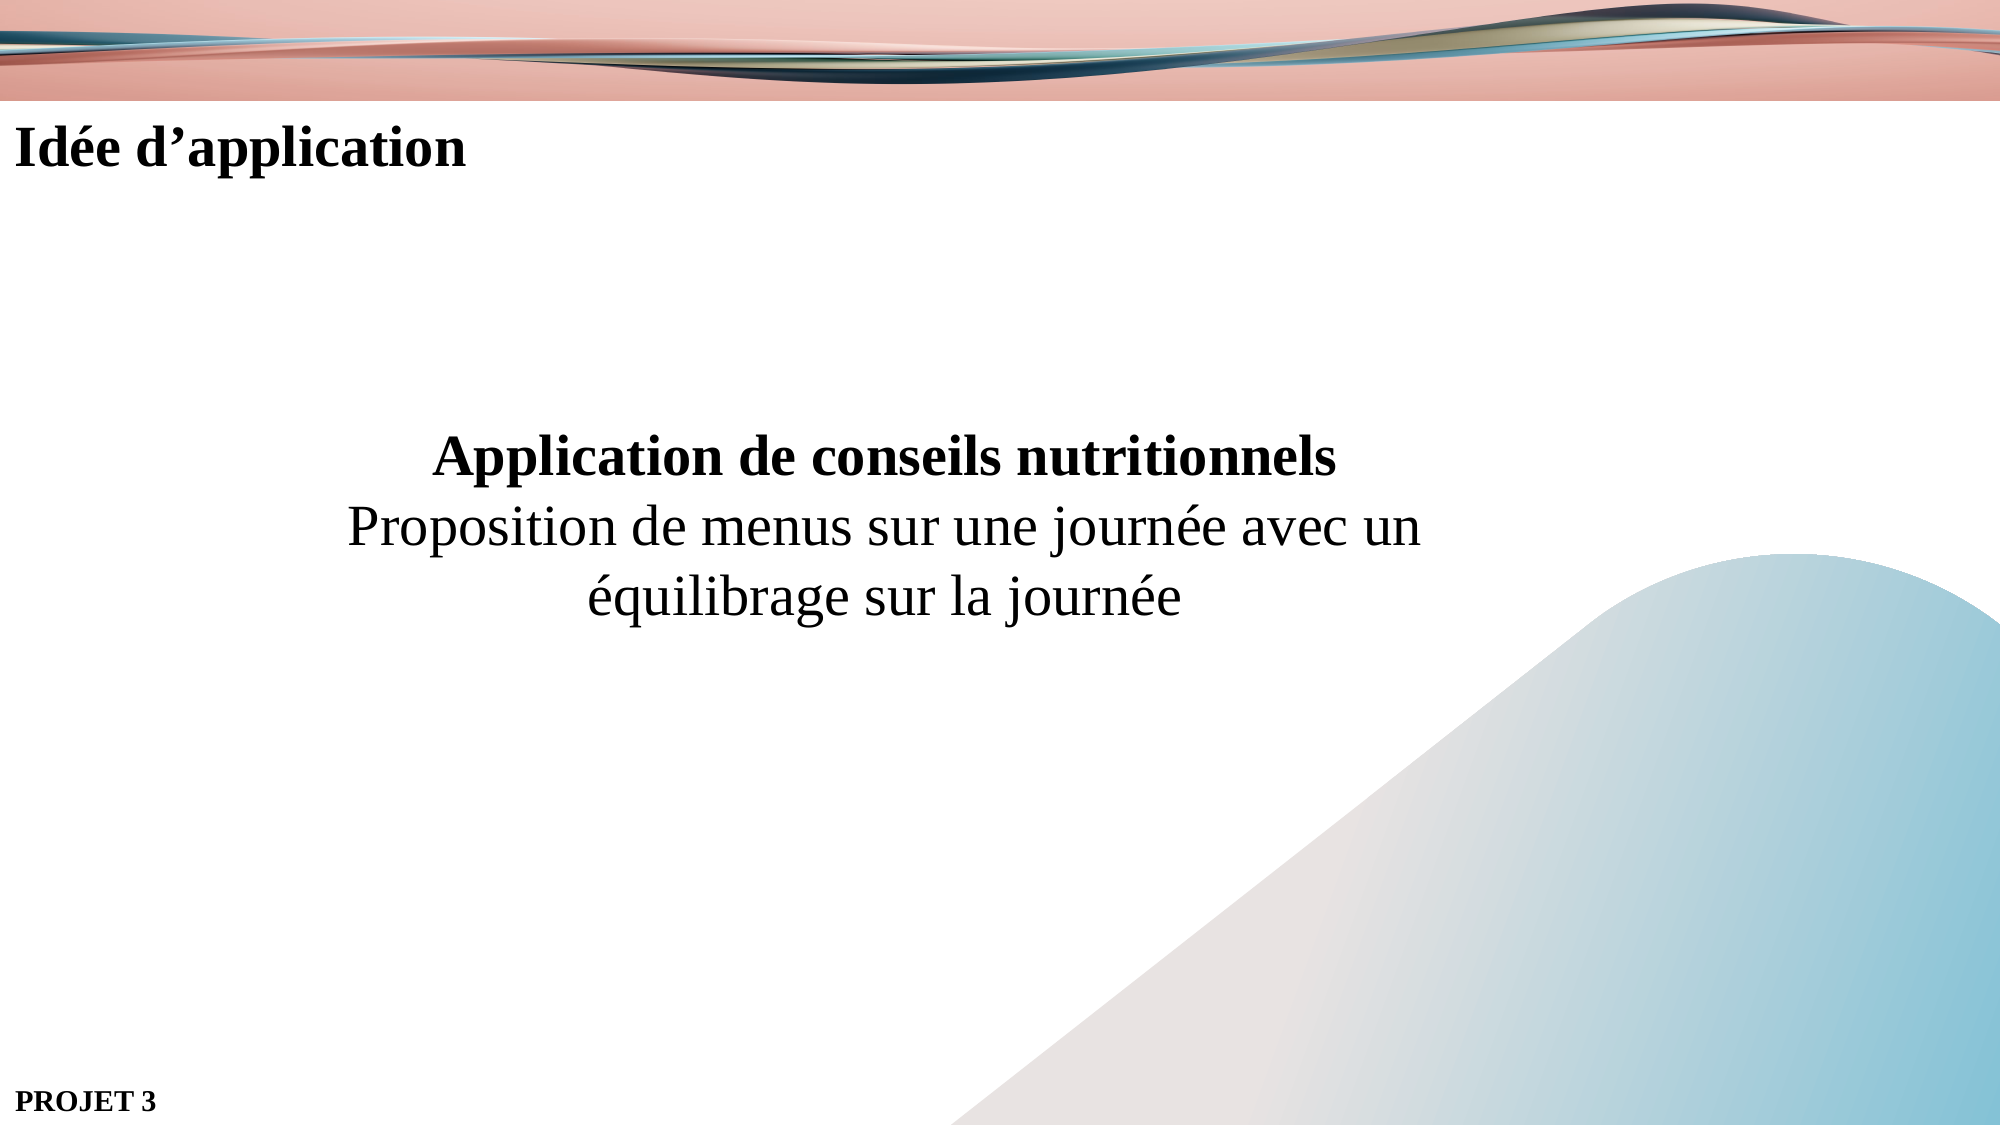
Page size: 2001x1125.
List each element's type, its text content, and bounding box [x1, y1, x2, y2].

subtitle Projet 3 [0, 1065, 178, 1125]
text_box Idée d’application [0, 101, 490, 186]
text_box Application de conseils nutritionnels Proposition de menus sur une journée avec un équilibrage sur la journée [230, 409, 1540, 635]
picture [0, 0, 2000, 101]
